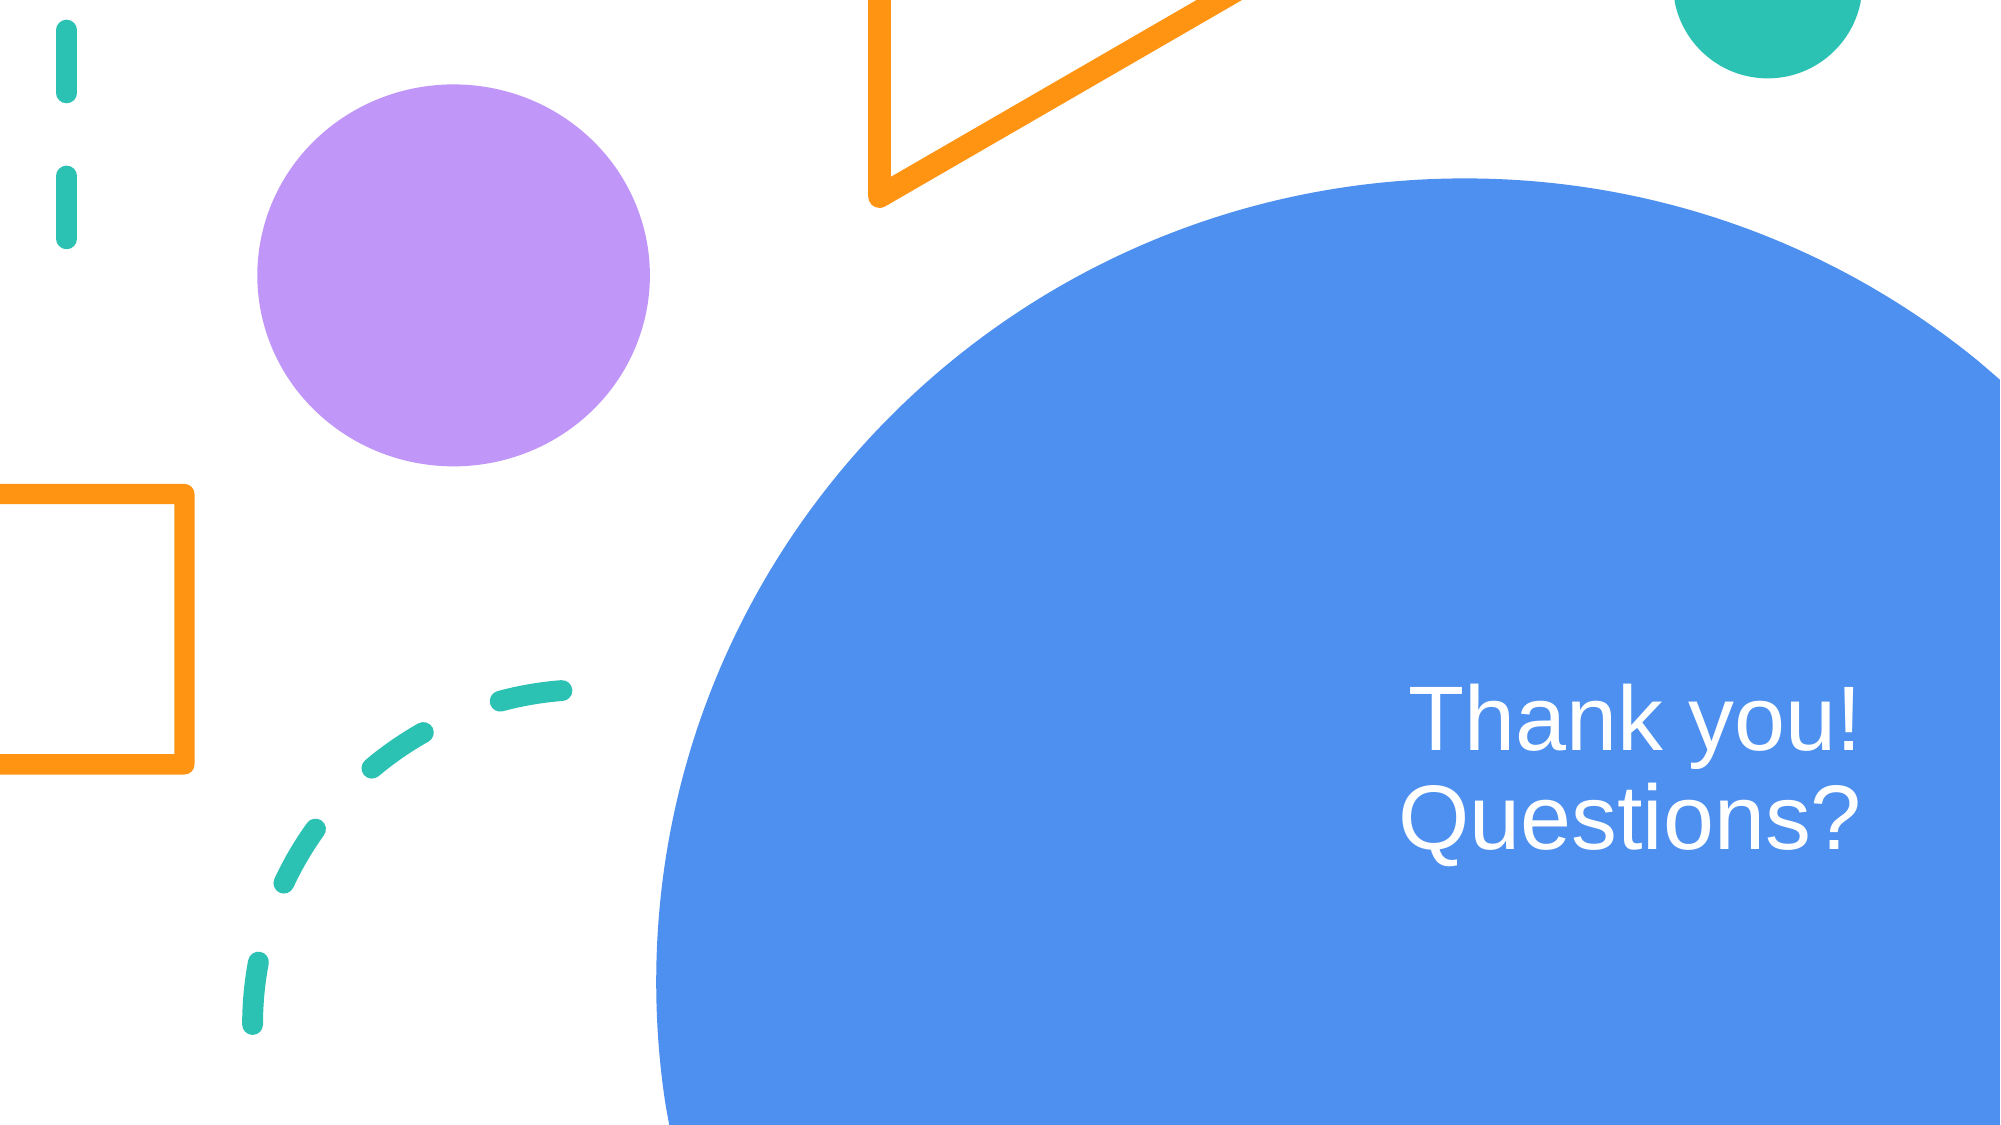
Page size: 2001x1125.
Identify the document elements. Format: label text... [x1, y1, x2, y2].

title Thank you! Questions? [850, 483, 1878, 877]
